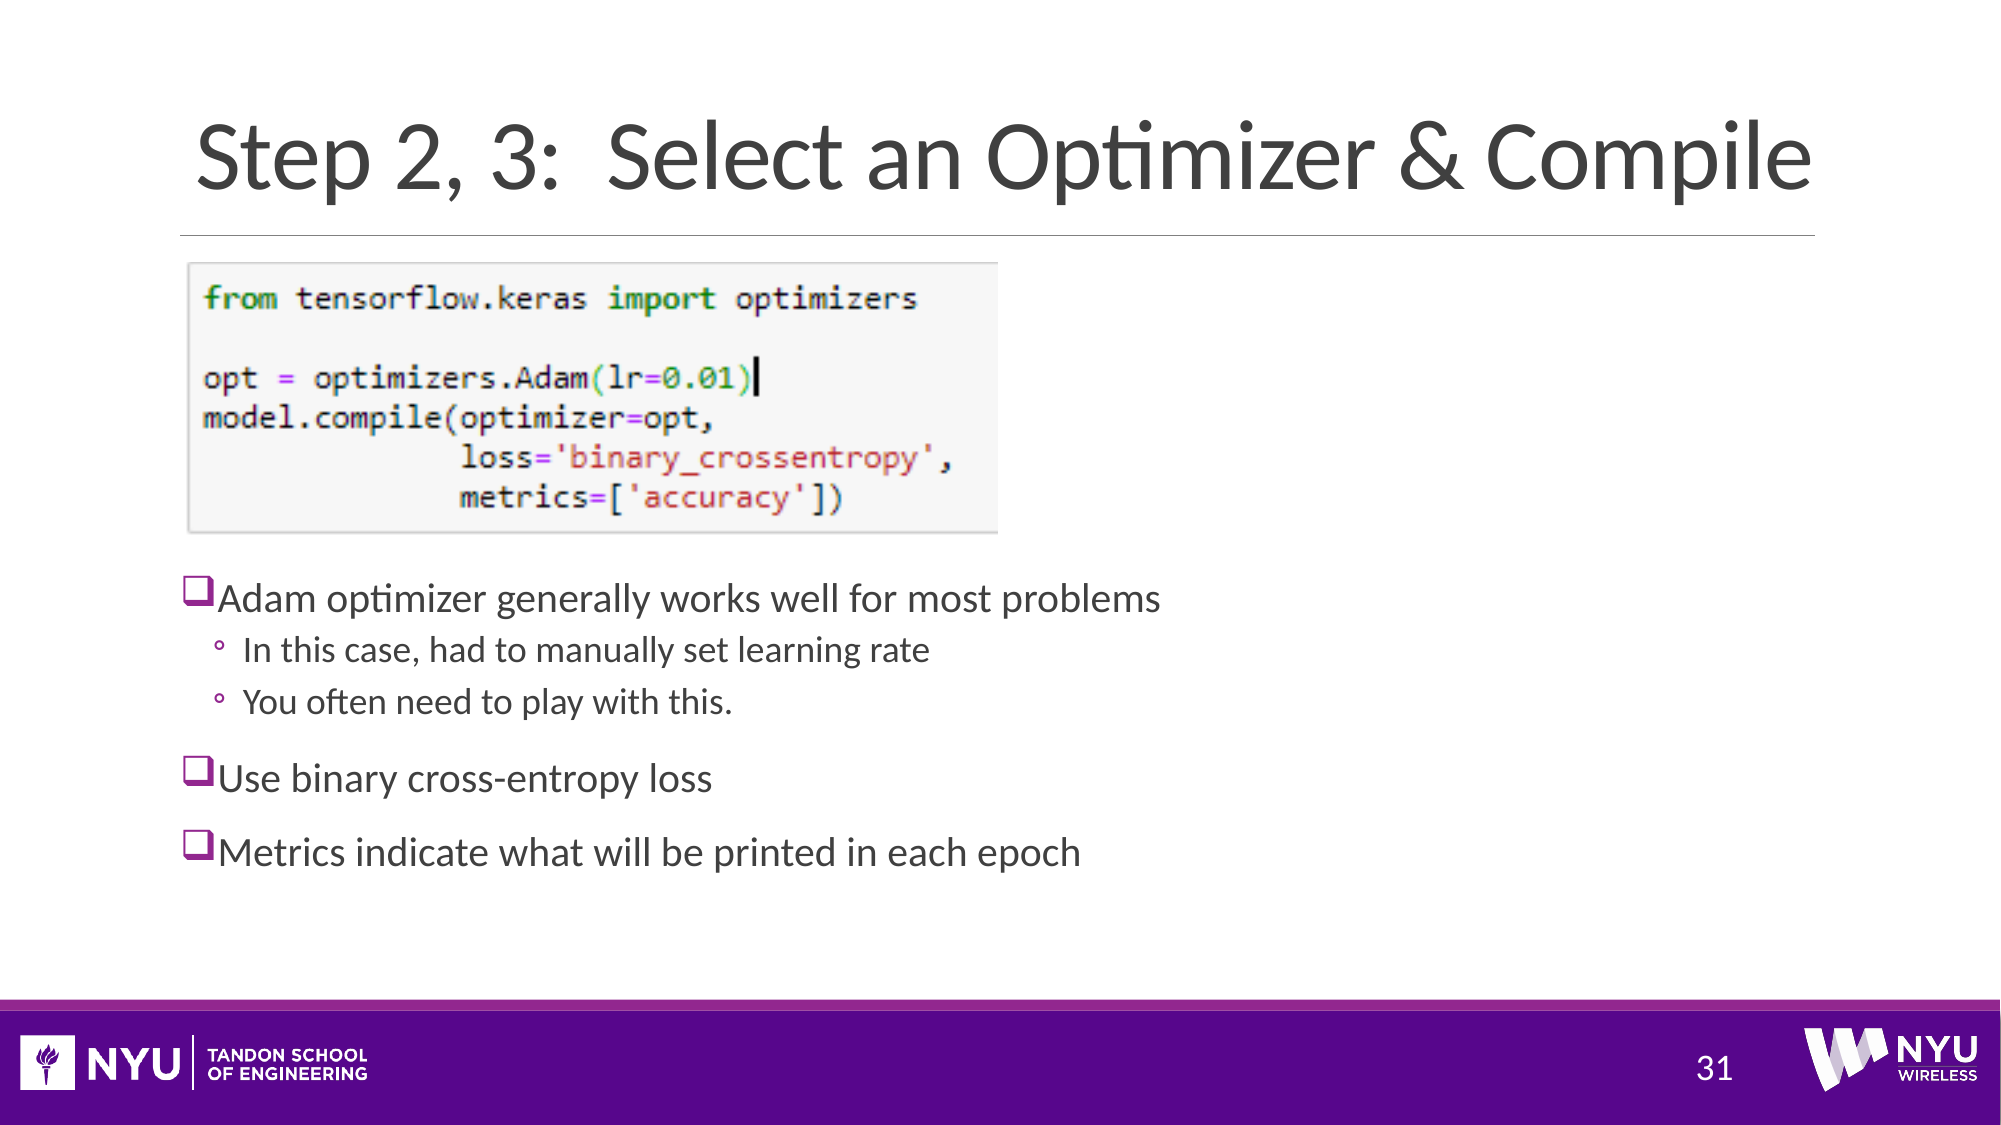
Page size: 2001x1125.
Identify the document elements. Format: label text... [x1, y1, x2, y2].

slide_number 31 [1533, 1035, 1749, 1096]
picture [179, 261, 998, 541]
list Adam optimizer generally works well for most problems In this case, had to manually set learning rate You often need to play with this. Use binary cross-entropy loss Metrics indicate what will be printed in each epoch [180, 568, 1830, 963]
title Step 2, 3: Select an Optimizer & Compile [180, 47, 1830, 218]
